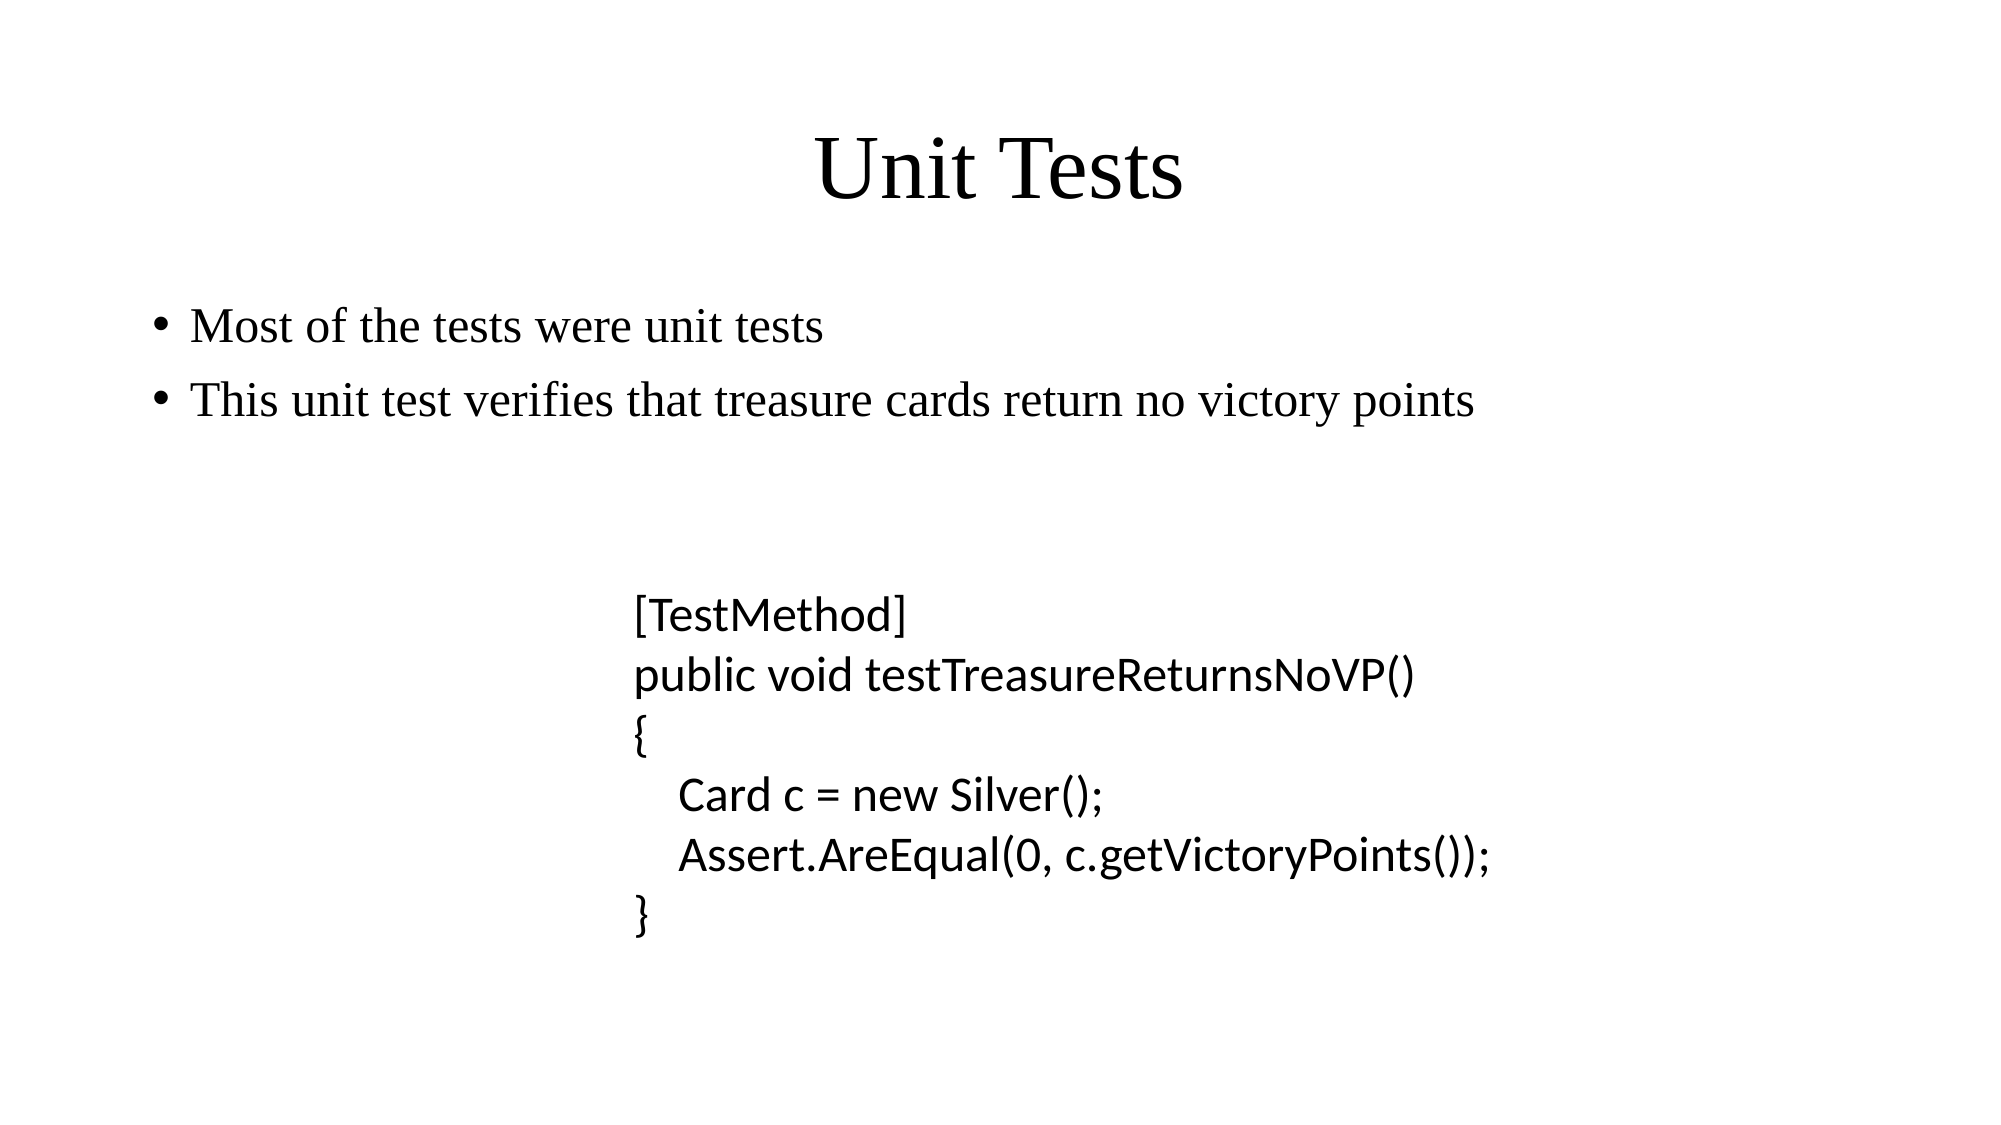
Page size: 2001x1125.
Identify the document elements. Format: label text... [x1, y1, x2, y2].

title Unit Tests [137, 59, 1863, 278]
text_box [TestMethod] public void testTreasureReturnsNoVP() { Card c = new Silver(); Assert.AreEqual(0, c.getVictoryPoints()); } [528, 573, 1841, 994]
list Most of the tests were unit tests This unit test verifies that treasure cards return no victory points [137, 291, 1863, 520]
